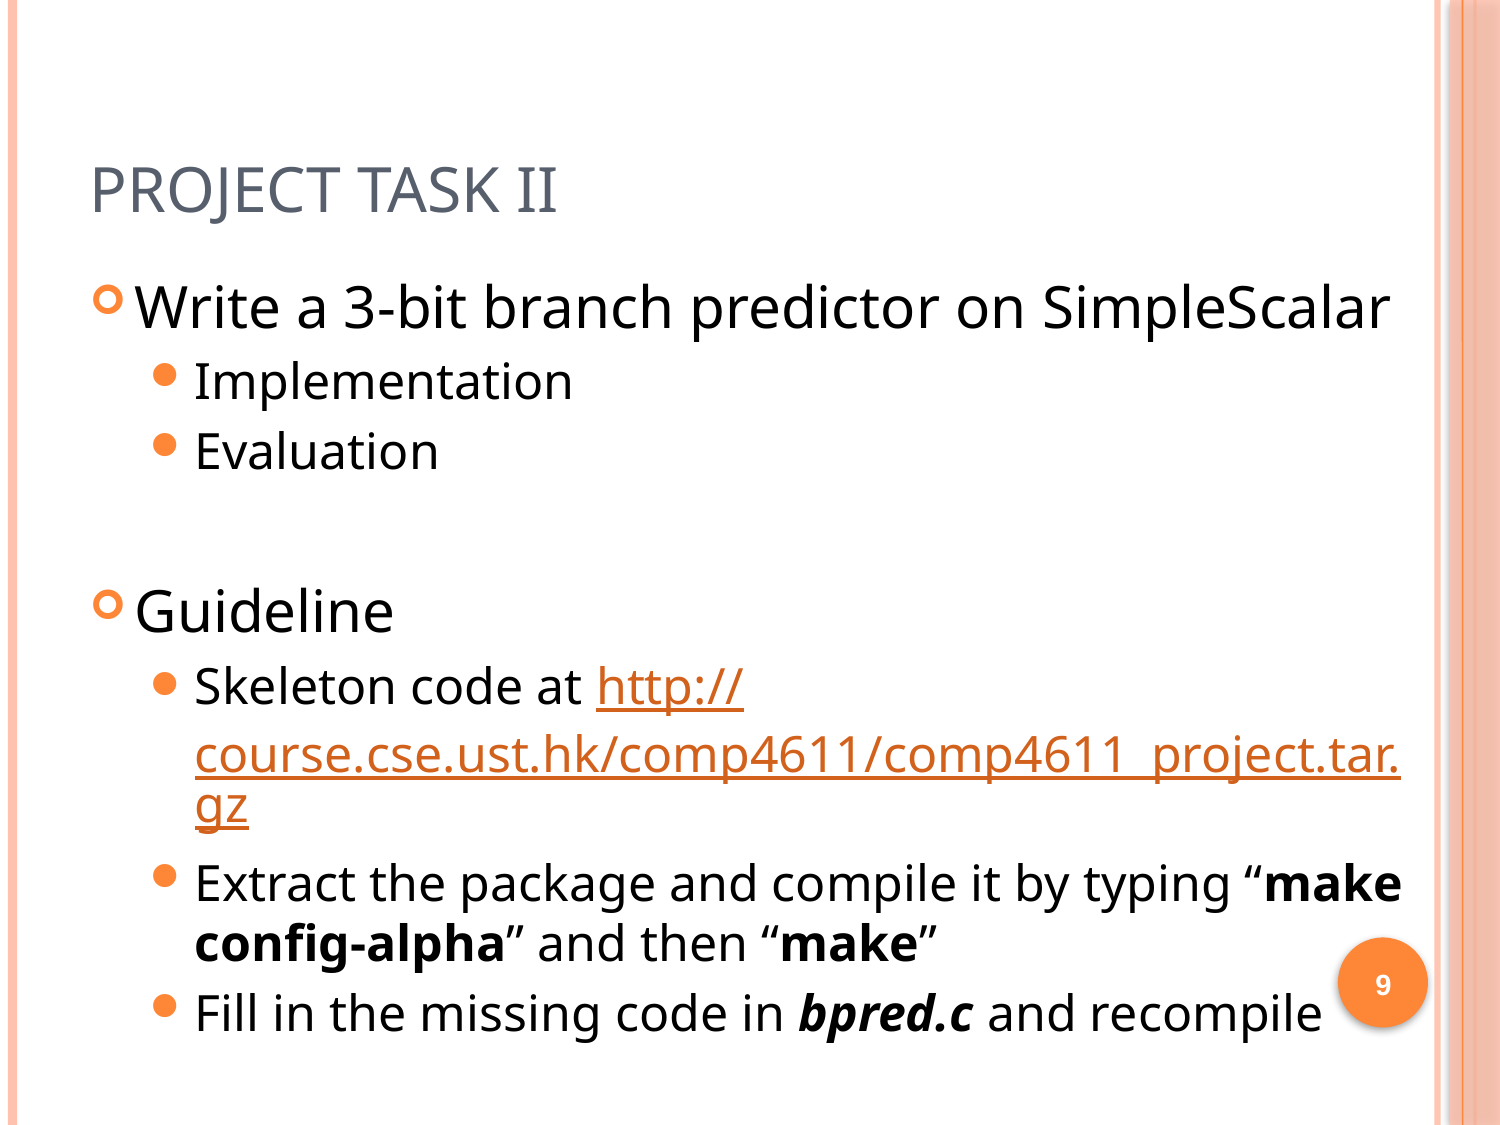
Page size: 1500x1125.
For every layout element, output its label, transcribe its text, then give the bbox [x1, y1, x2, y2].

slide_number 9 [1333, 940, 1434, 1027]
list Write a 3-bit branch predictor on SimpleScalar Implementation Evaluation Guideline Skeleton code at http://course.cse.ust.hk/comp4611/comp4611_project.tar.gz Extract the package and compile it by typing “make config-alpha” and then “make” Fill in the missing code in bpred.c and recompile [75, 262, 1436, 1062]
title Project Task II [75, 45, 1300, 233]
